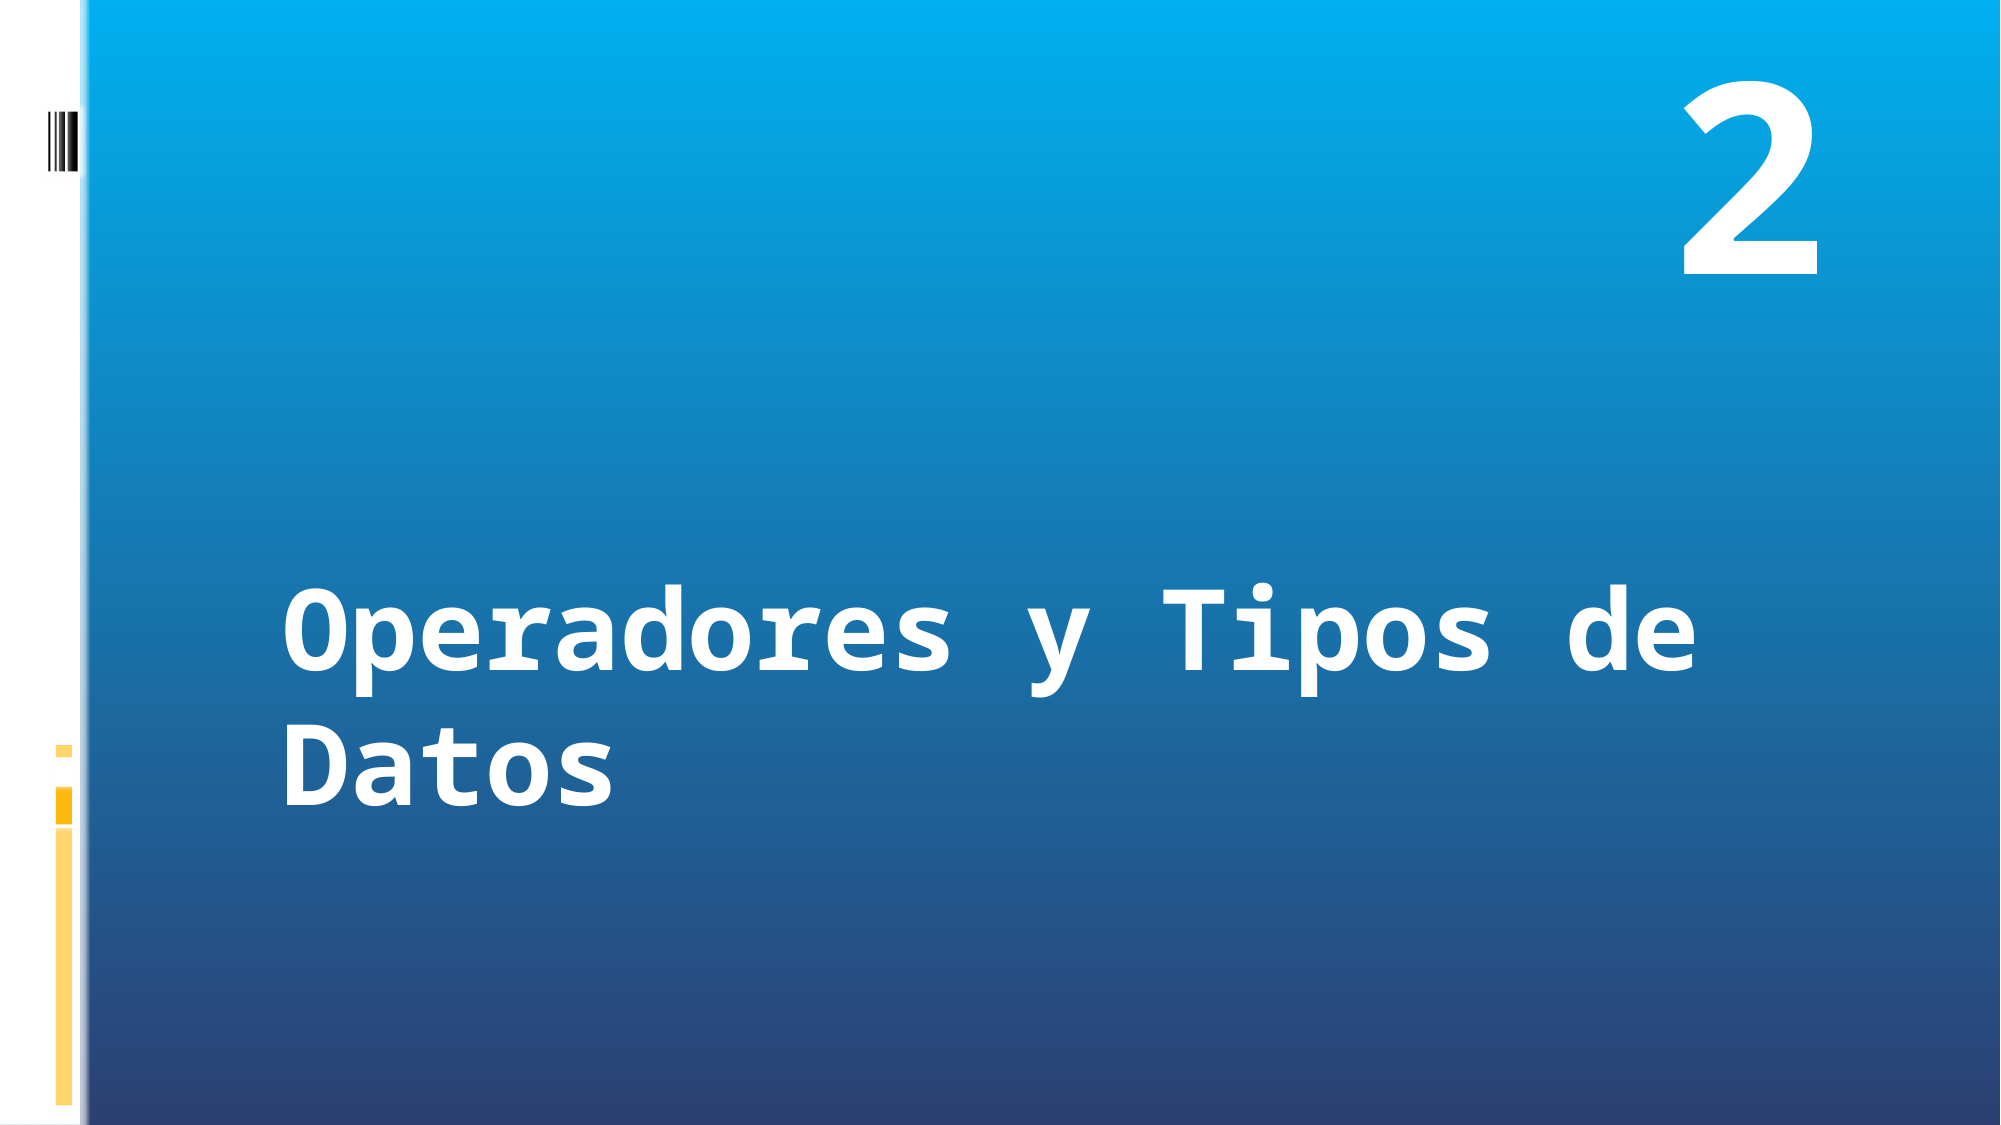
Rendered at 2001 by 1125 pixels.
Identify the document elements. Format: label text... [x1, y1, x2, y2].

text_box 2 [1608, 0, 1893, 390]
title Operadores y Tipos de Datos [267, 550, 1893, 1059]
